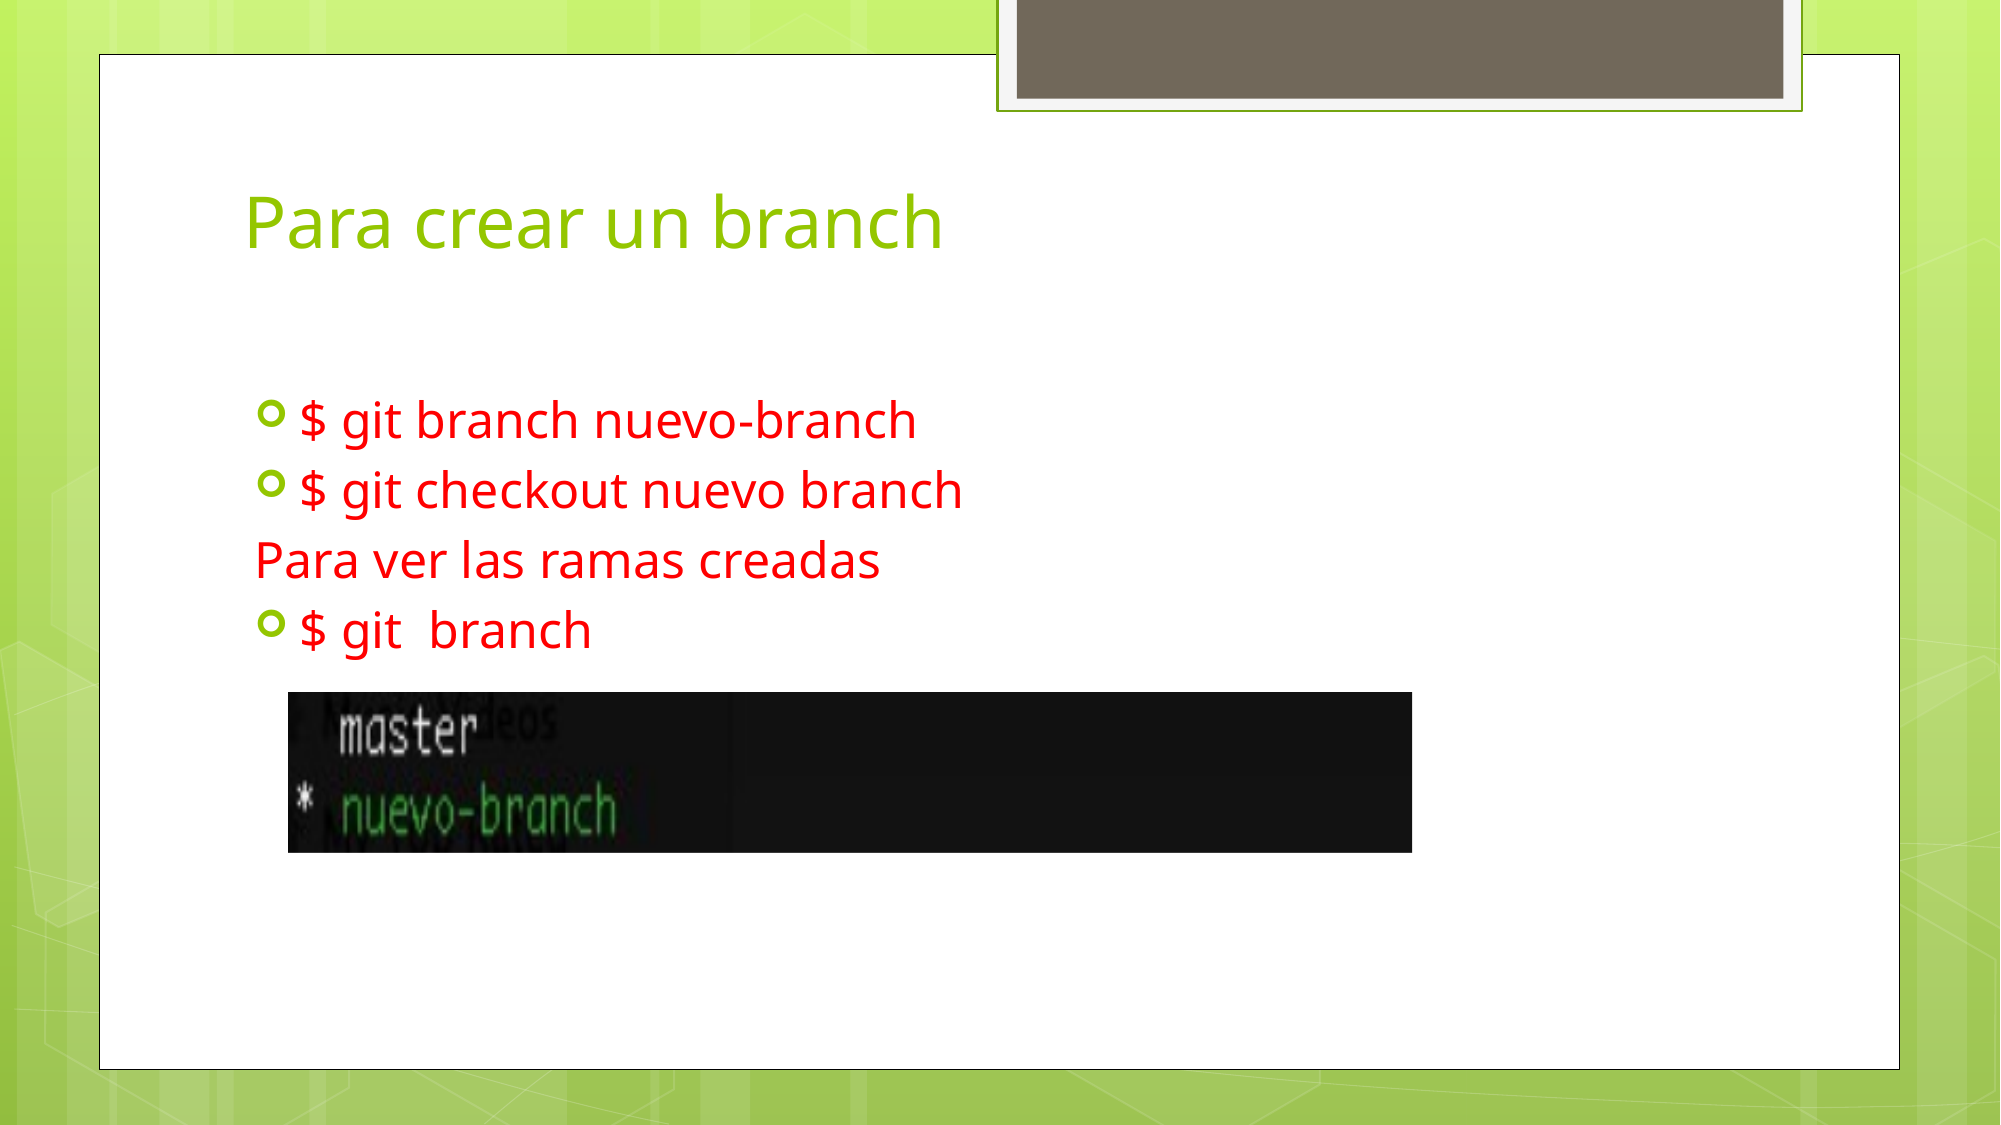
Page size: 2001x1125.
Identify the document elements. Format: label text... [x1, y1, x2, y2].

title Para crear un branch [228, 168, 1765, 357]
list $ git branch nuevo-branch $ git checkout nuevo branch Para ver las ramas creadas $ git branch [228, 381, 1138, 957]
picture [287, 691, 1413, 853]
